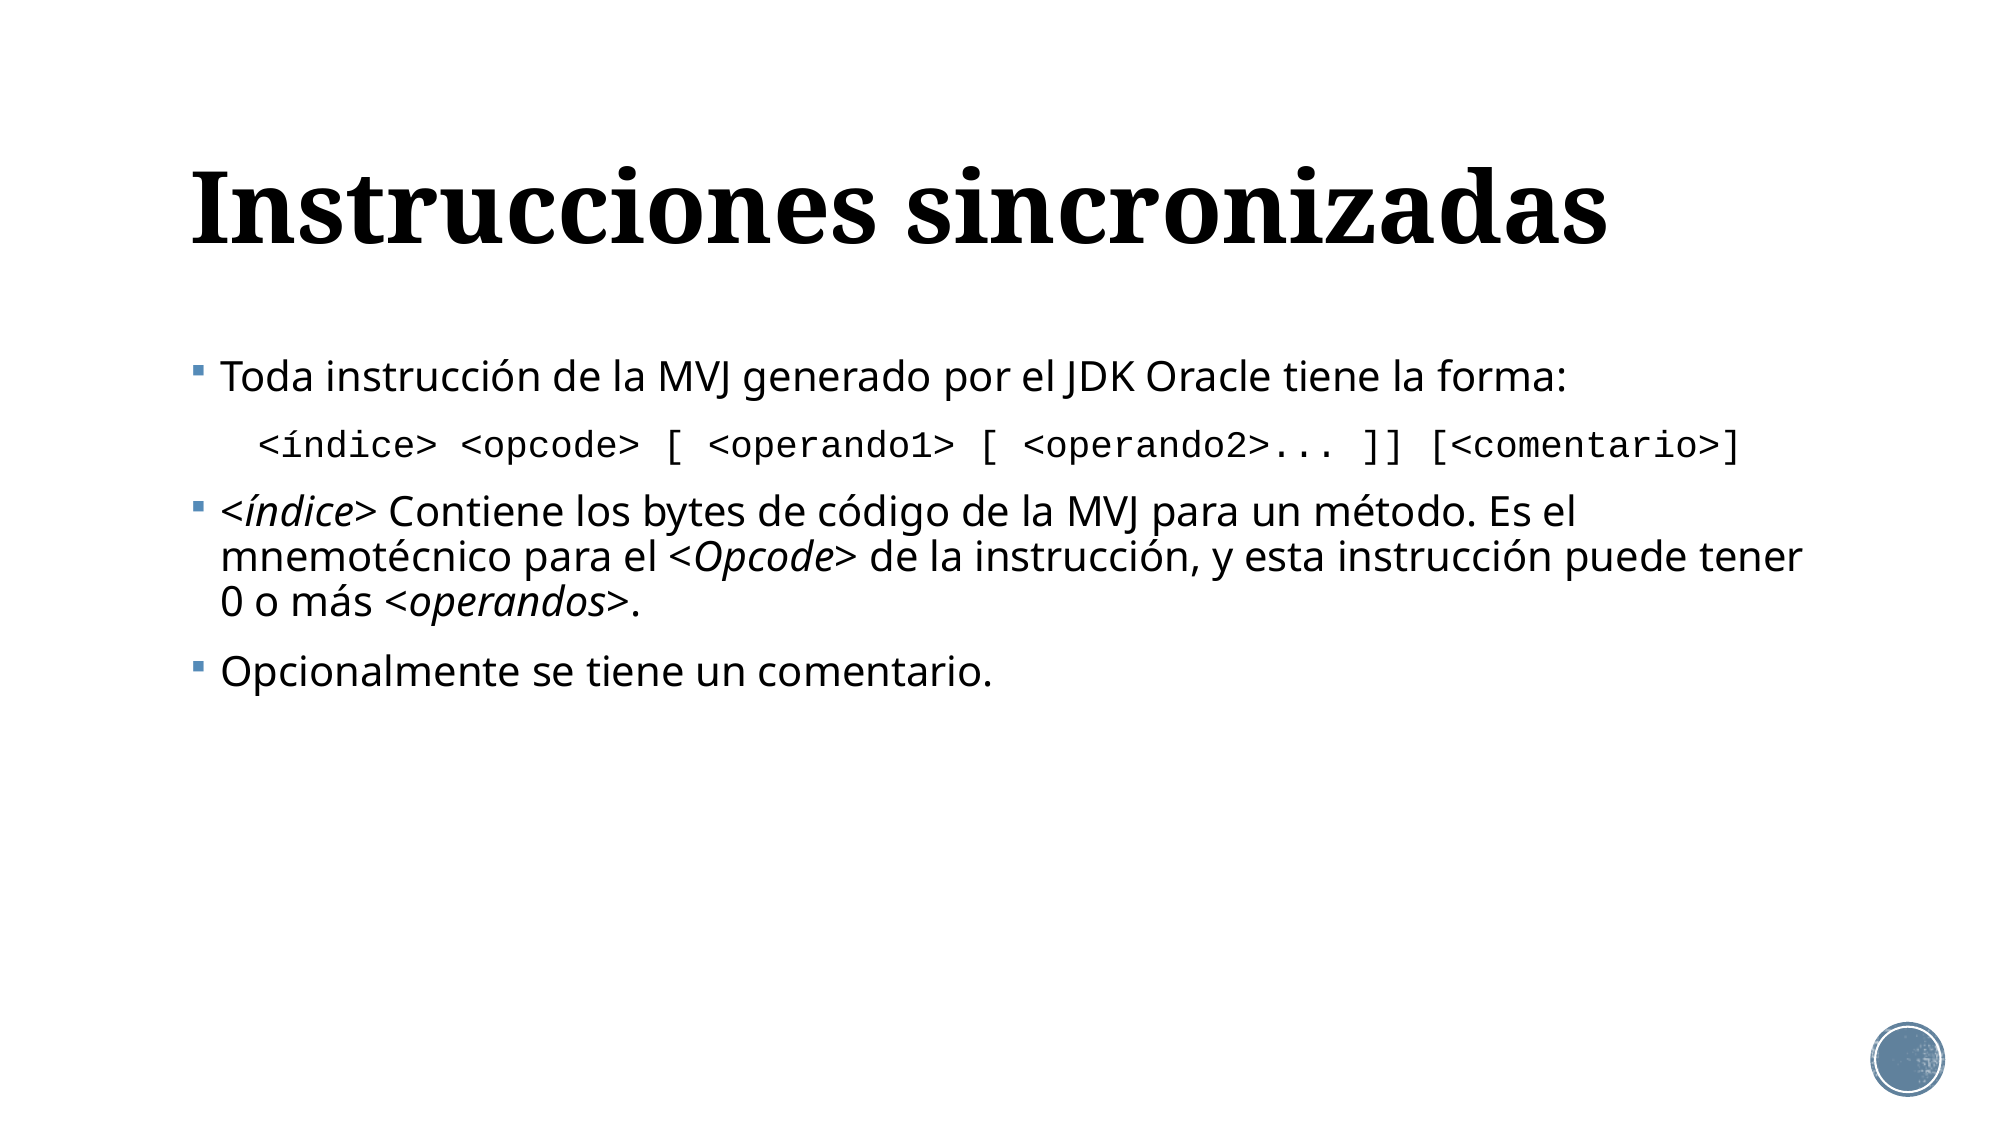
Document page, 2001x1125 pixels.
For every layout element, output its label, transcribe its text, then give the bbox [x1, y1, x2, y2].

title Instrucciones sincronizadas [175, 79, 1826, 344]
list Toda instrucción de la MVJ generado por el JDK Oracle tiene la forma: <índice> <opcode> [ <operando1> [ <operando2>... ]] [<comentario>] <índice> Contiene los bytes de código de la MVJ para un método. Es el mnemotécnico para el <Opcode> de la instrucción, y esta instrucción puede tener 0 o más <operandos>. Opcionalmente se tiene un comentario. [175, 348, 1826, 727]
